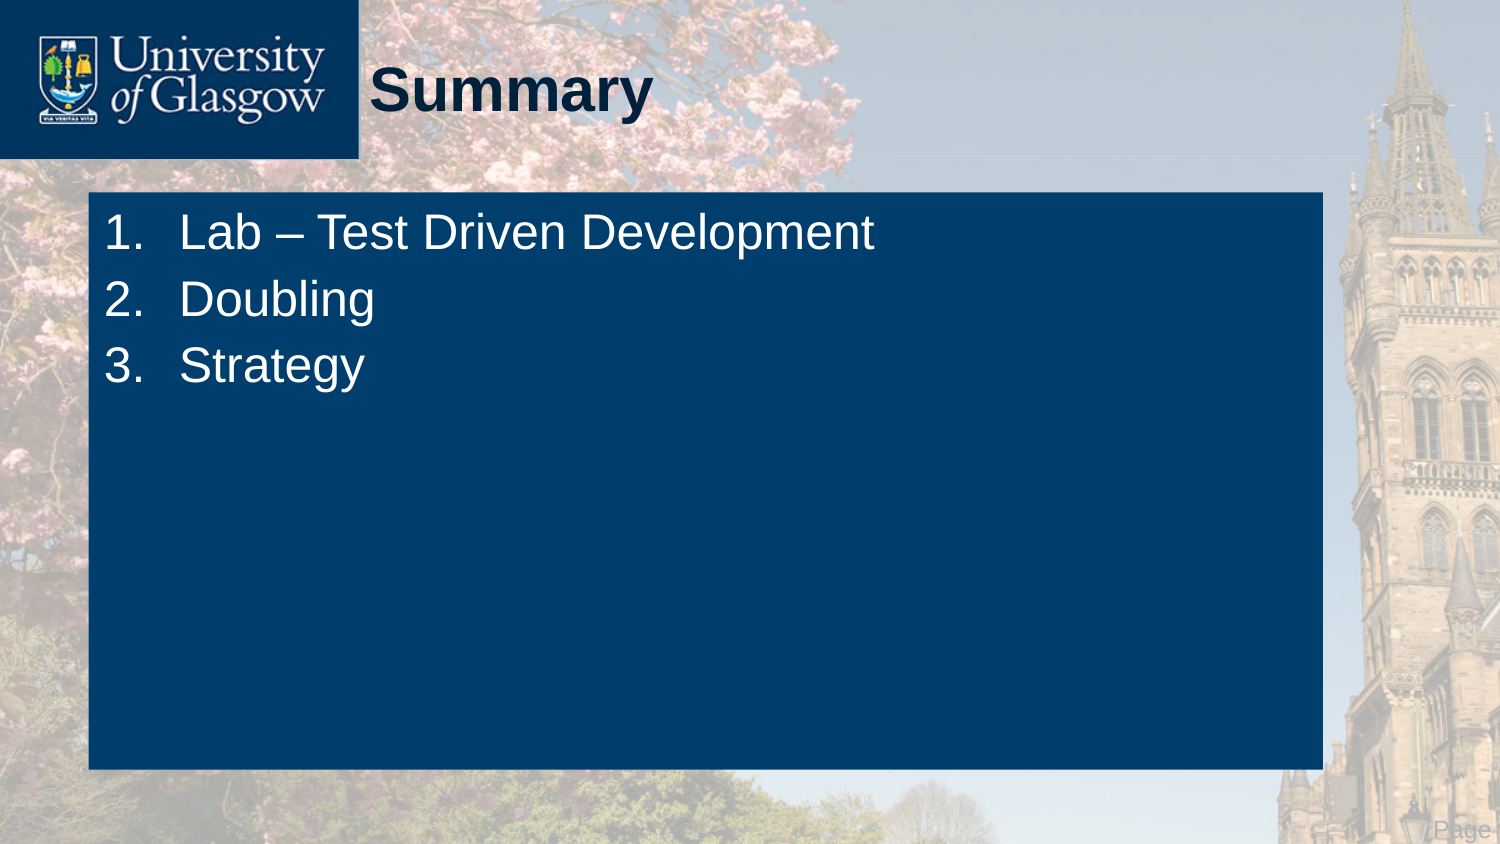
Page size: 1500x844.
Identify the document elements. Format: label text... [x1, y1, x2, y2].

title Summary [354, 49, 1426, 133]
list Lab – Test Driven Development Doubling Strategy [88, 192, 1323, 770]
picture [0, 0, 358, 159]
slide_number Page 4 [1190, 806, 1500, 844]
